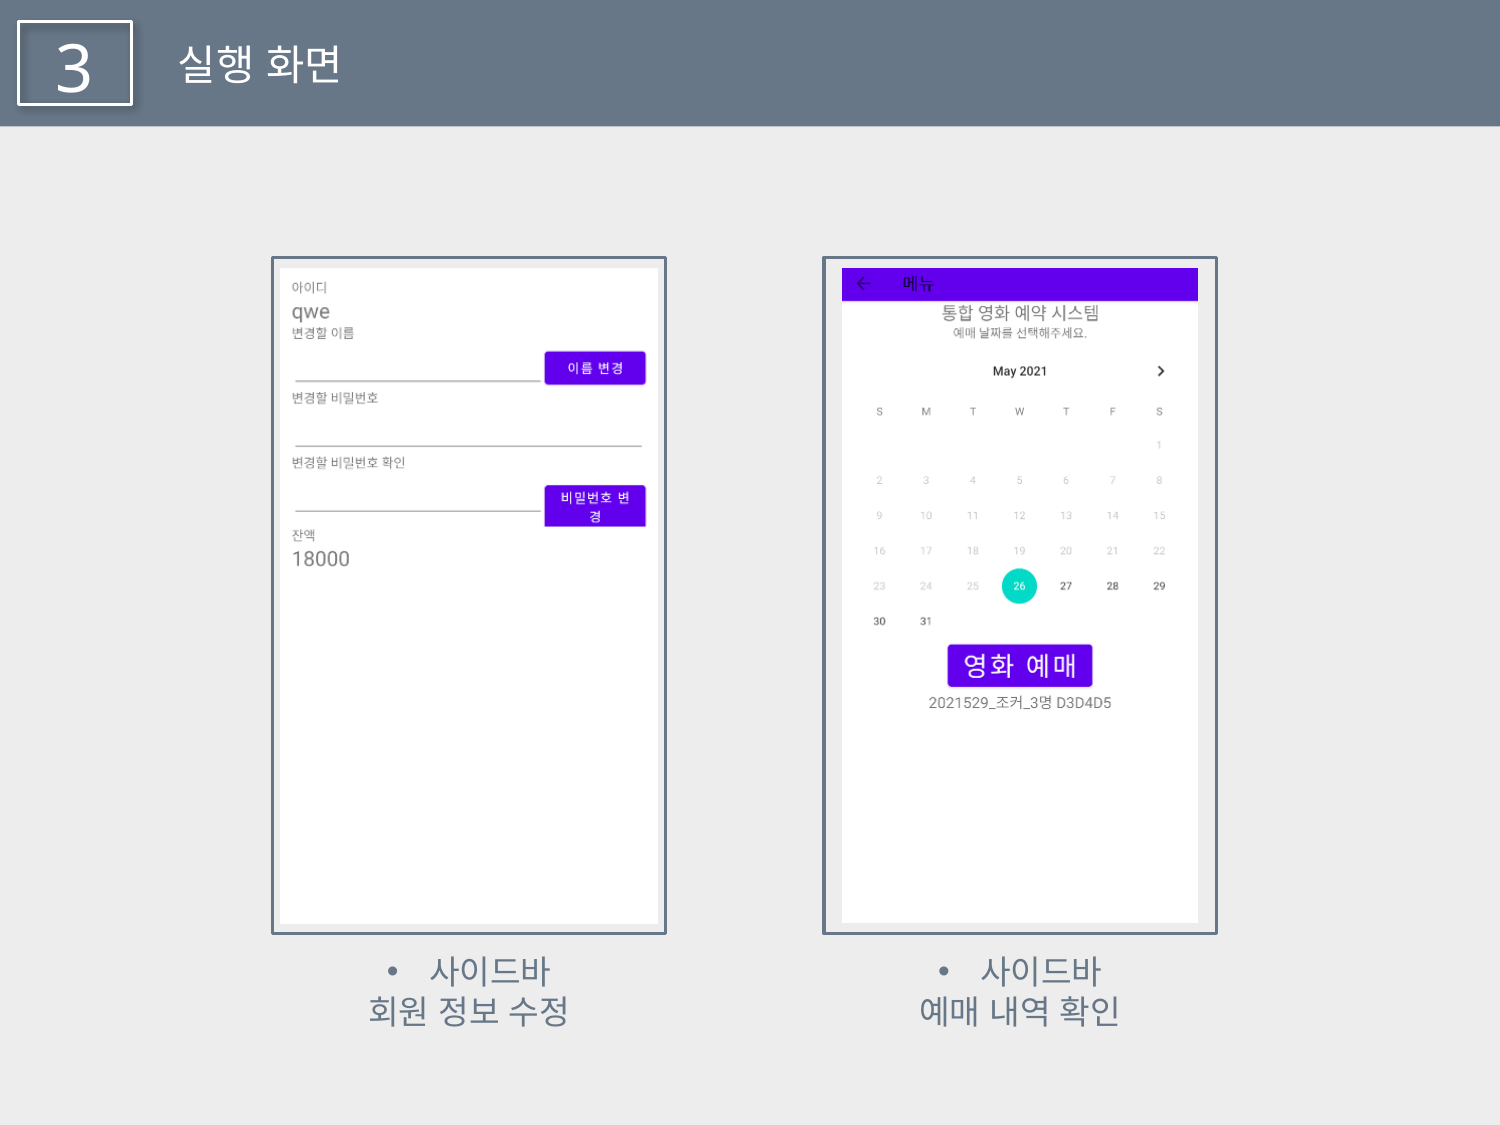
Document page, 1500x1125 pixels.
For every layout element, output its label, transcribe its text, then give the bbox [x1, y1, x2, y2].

text_box [17, 20, 41, 106]
text_box [822, 256, 1218, 935]
picture [842, 267, 1199, 924]
text_box [271, 256, 667, 935]
text_box 3 [41, 18, 142, 114]
text_box [0, 0, 1500, 128]
text_box 사이드바 예매 내역 확인 [823, 943, 1217, 1039]
text_box 실행 화면 [162, 31, 535, 97]
text_box 사이드바 회원 정보 수정 [272, 943, 666, 1039]
picture [279, 268, 659, 924]
